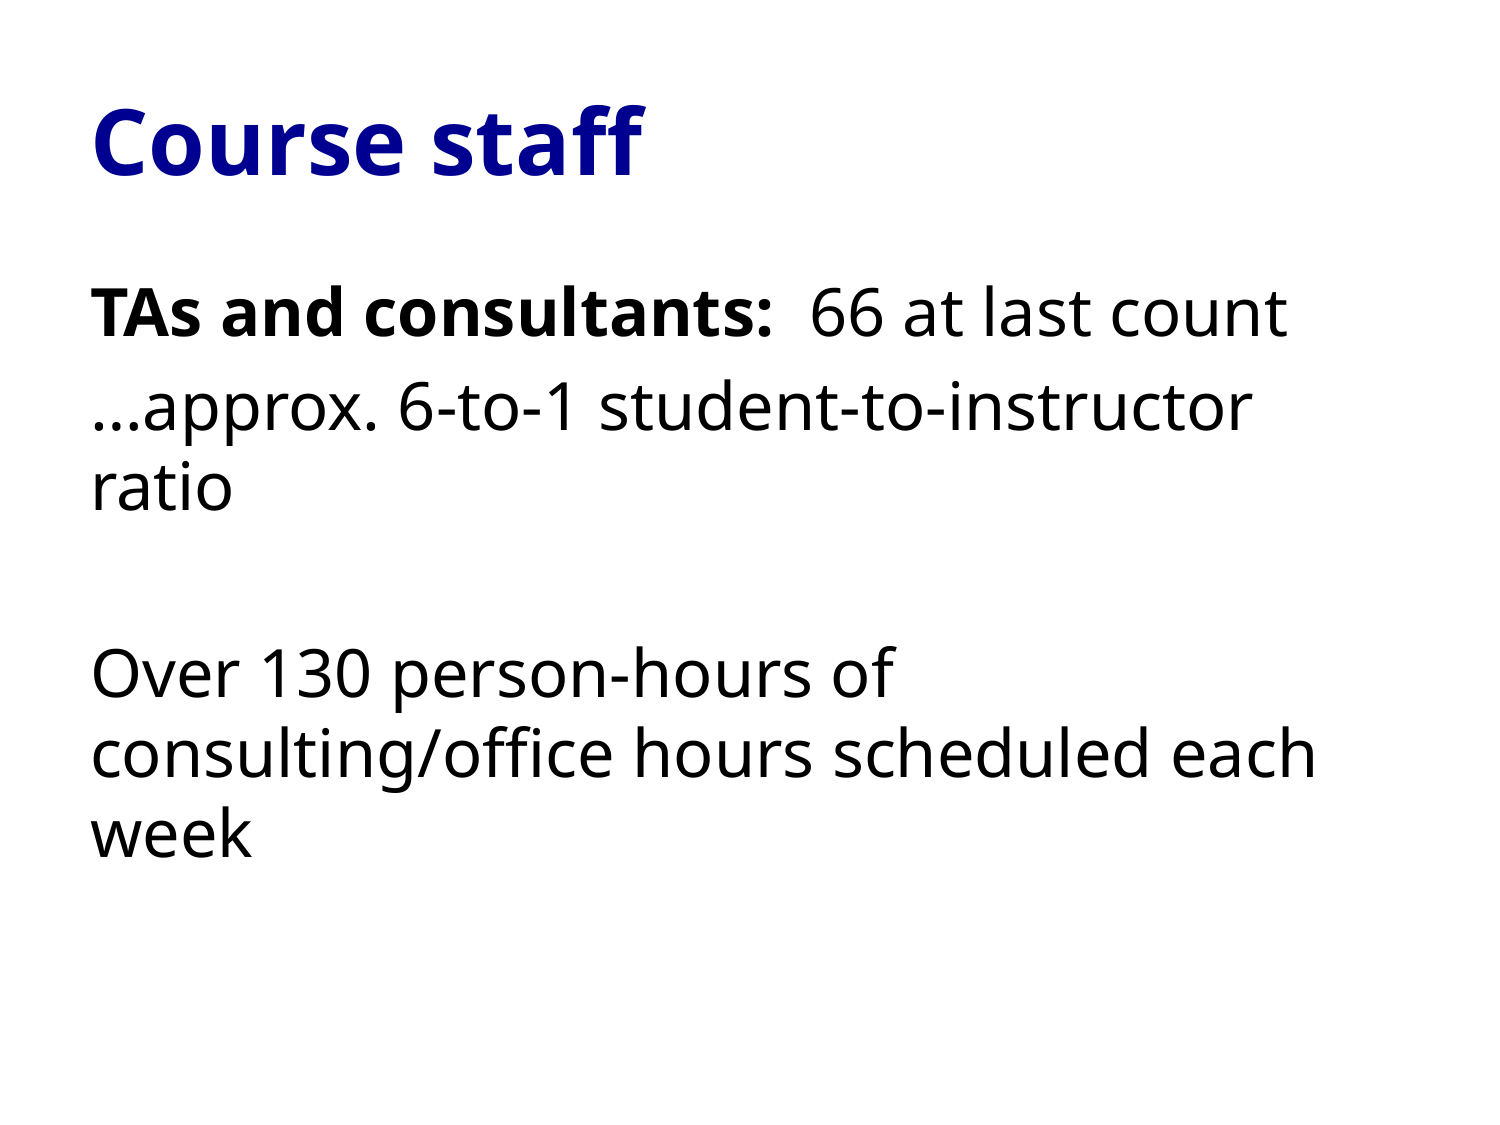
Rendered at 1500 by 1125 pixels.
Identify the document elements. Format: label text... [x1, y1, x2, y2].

list TAs and consultants: 66 at last count …approx. 6-to-1 student-to-instructor ratio Over 130 person-hours of consulting/office hours scheduled each week [75, 262, 1425, 1005]
title Course staff [75, 45, 1425, 233]
